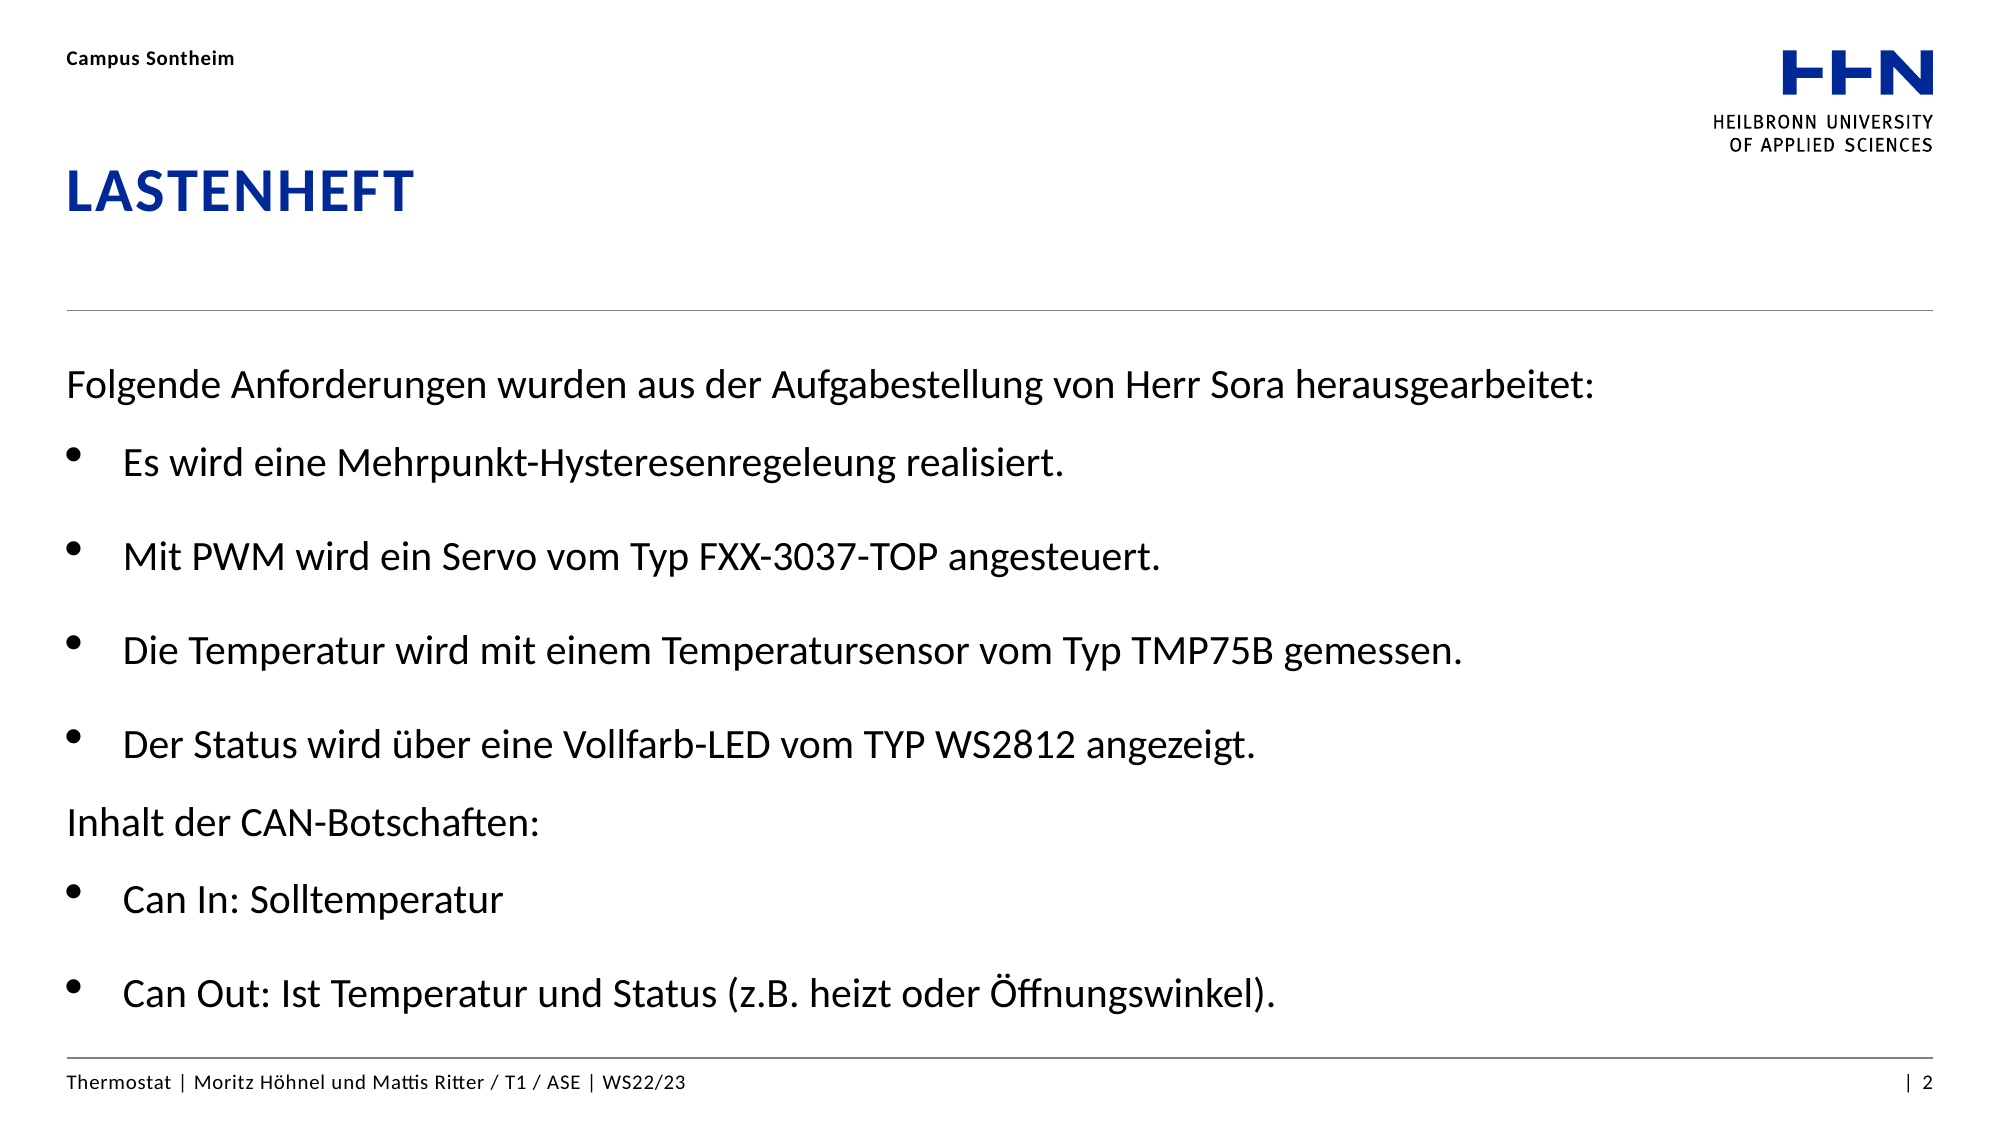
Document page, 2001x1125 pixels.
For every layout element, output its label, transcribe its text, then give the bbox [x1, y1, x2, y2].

slide_number Campus Sontheim [66, 45, 1277, 81]
list Folgende Anforderungen wurden aus der Aufgabestellung von Herr Sora herausgearbeitet: Es wird eine Mehrpunkt-Hysteresenregeleung realisiert. Mit PWM wird ein Servo vom Typ FXX-3037-TOP angesteuert. Die Temperatur wird mit einem Temperatursensor vom Typ TMP75B gemessen. Der Status wird über eine Vollfarb-LED vom TYP WS2812 angezeigt. Inhalt der CAN-Botschaften: Can In: Solltemperatur Can Out: Ist Temperatur und Status (z.B. heizt oder Öffnungswinkel). [66, 354, 1933, 1025]
footer Thermostat | Moritz Höhnel und Mattis Ritter / T1 / ASE | WS22/23 [66, 1068, 1277, 1105]
slide_number | 2 [1621, 1068, 1933, 1105]
title Lastenheft [66, 154, 1933, 297]
